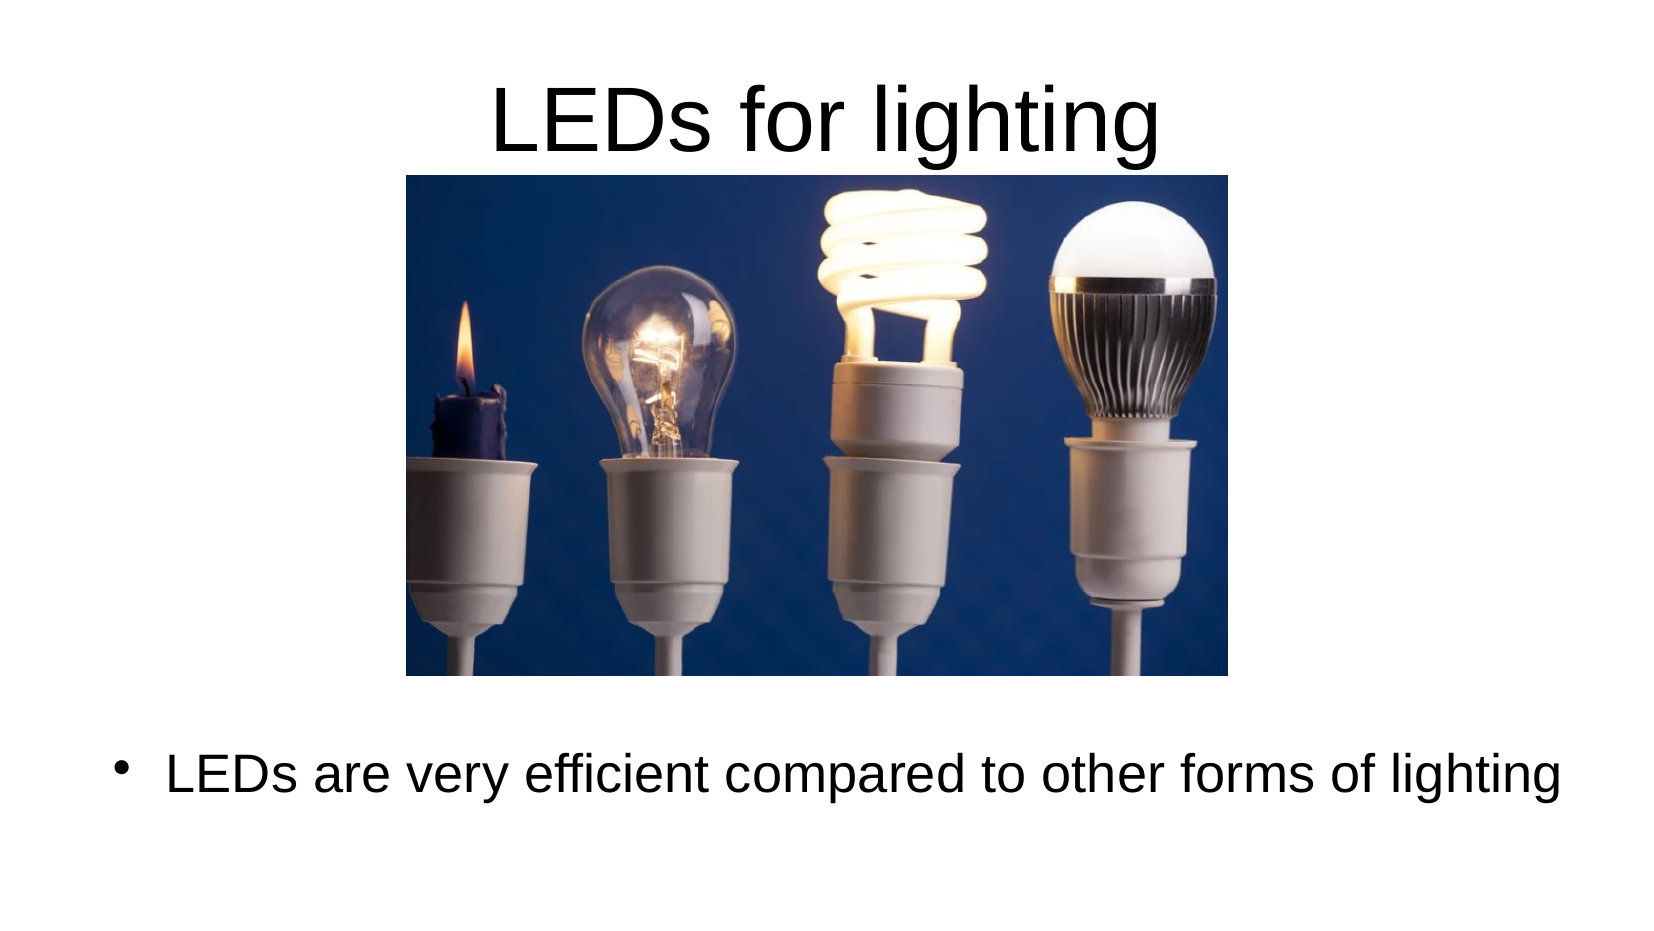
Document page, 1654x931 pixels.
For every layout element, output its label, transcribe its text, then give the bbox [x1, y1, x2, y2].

text_box LEDs are very efficient compared to other forms of lighting [94, 738, 1583, 856]
picture [406, 175, 1229, 676]
text_box LEDs for lighting [82, 37, 1571, 192]
